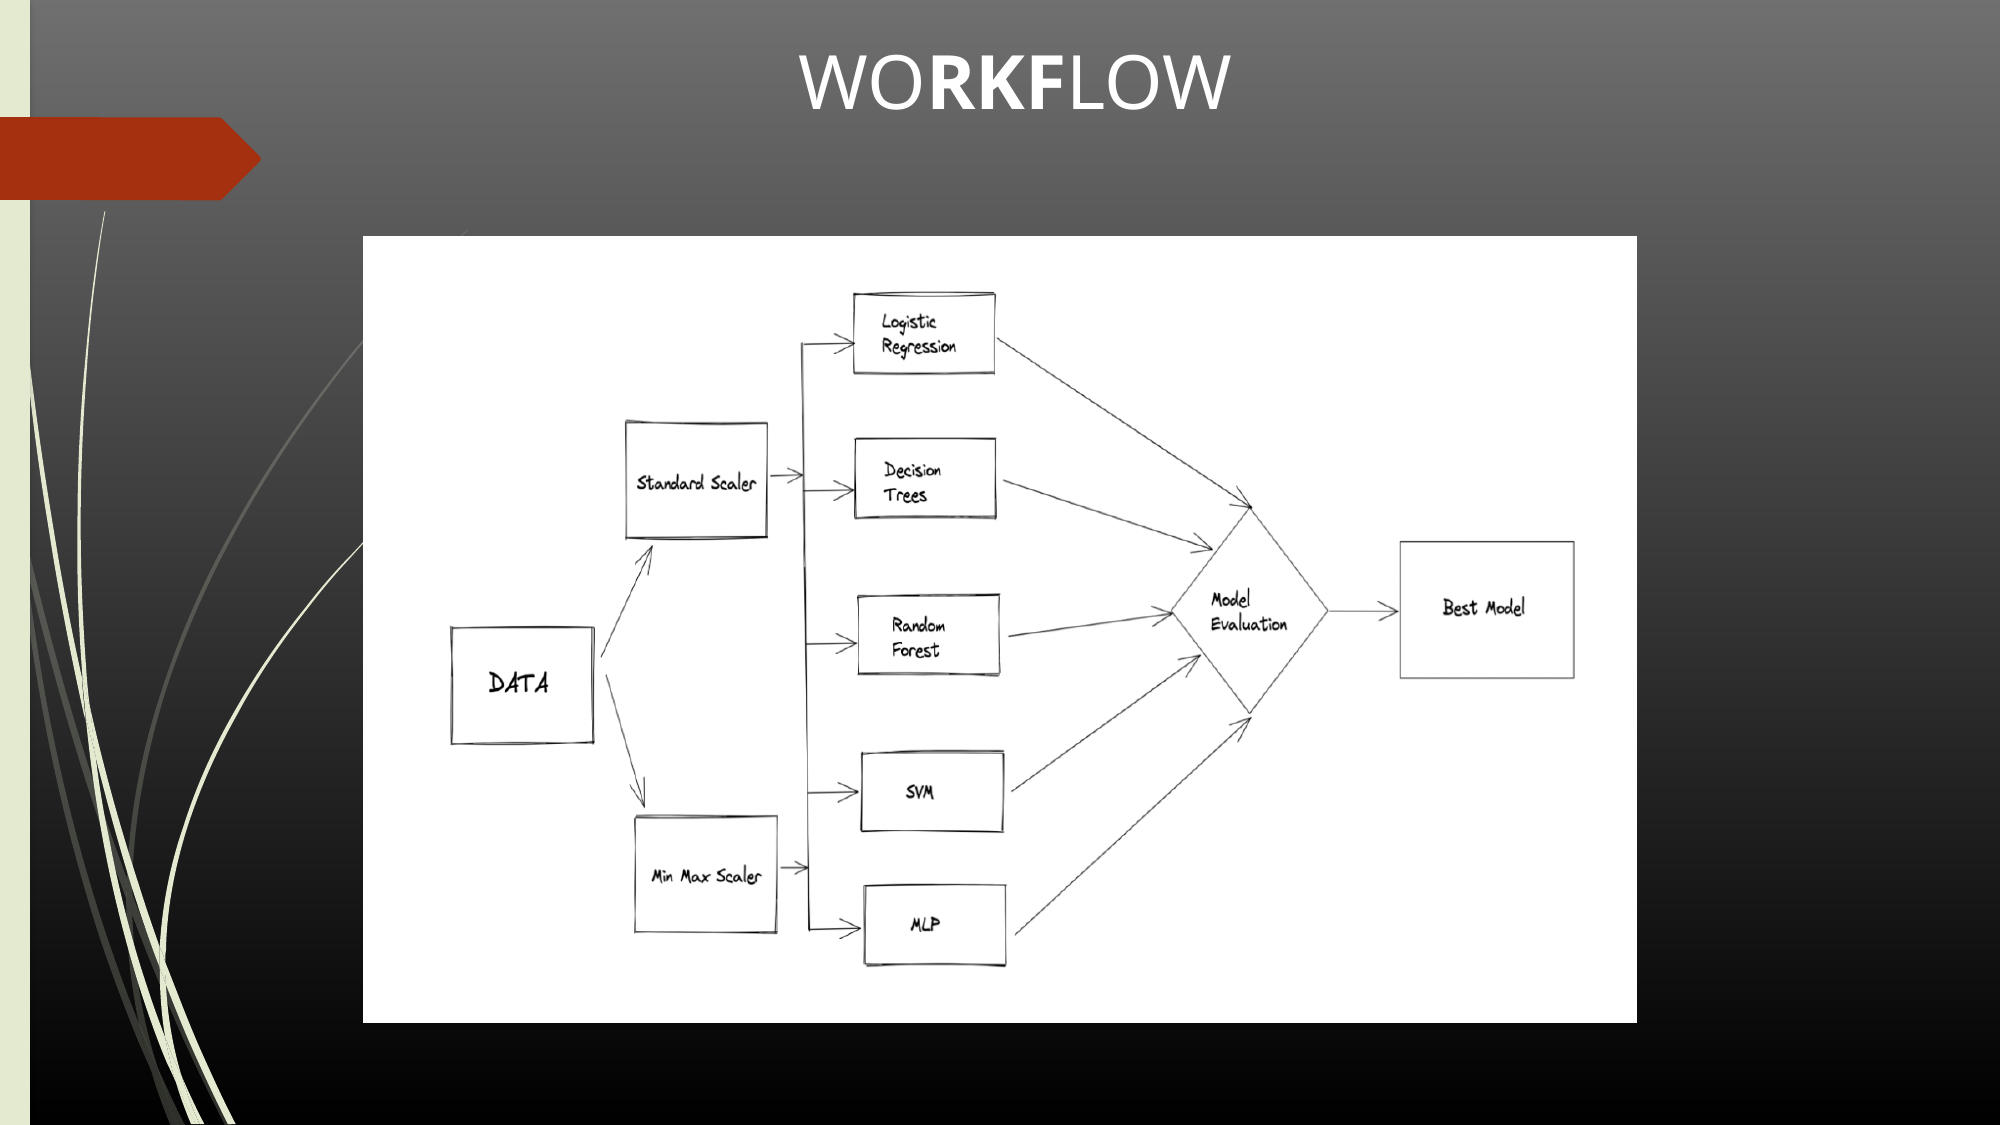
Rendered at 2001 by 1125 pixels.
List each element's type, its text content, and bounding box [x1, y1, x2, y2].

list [363, 236, 1637, 1023]
title WORKFLOW [31, 26, 2000, 237]
